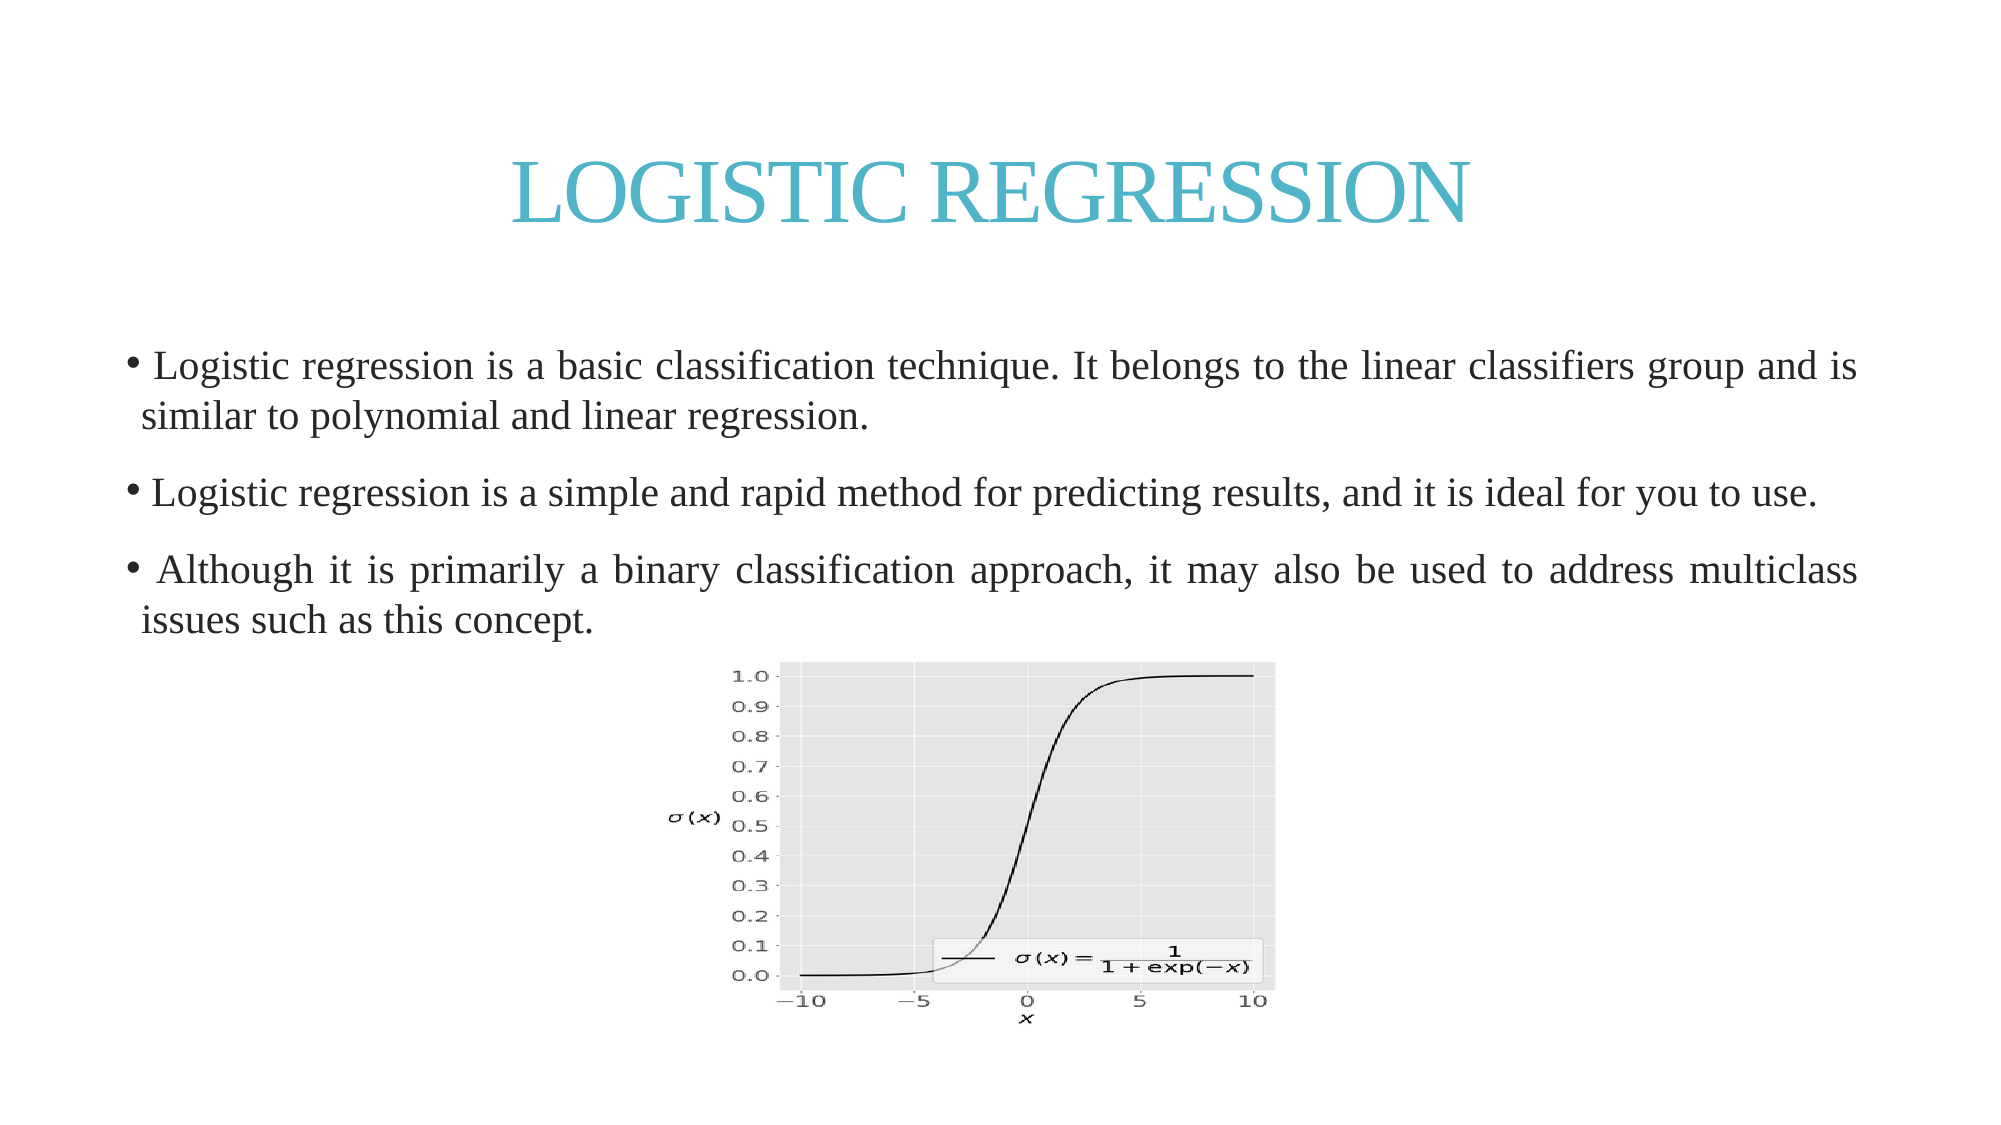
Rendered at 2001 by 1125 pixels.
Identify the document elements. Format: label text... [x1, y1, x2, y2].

title LOGISTIC REGRESSION [107, 81, 1875, 308]
picture [649, 645, 1315, 1031]
list Logistic regression is a basic classification technique. It belongs to the linear classifiers group and is similar to polynomial and linear regression. Logistic regression is a simple and rapid method for predicting results, and it is ideal for you to use. Although it is primarily a binary classification approach, it may also be used to address multiclass issues such as this concept. [111, 329, 1876, 1043]
